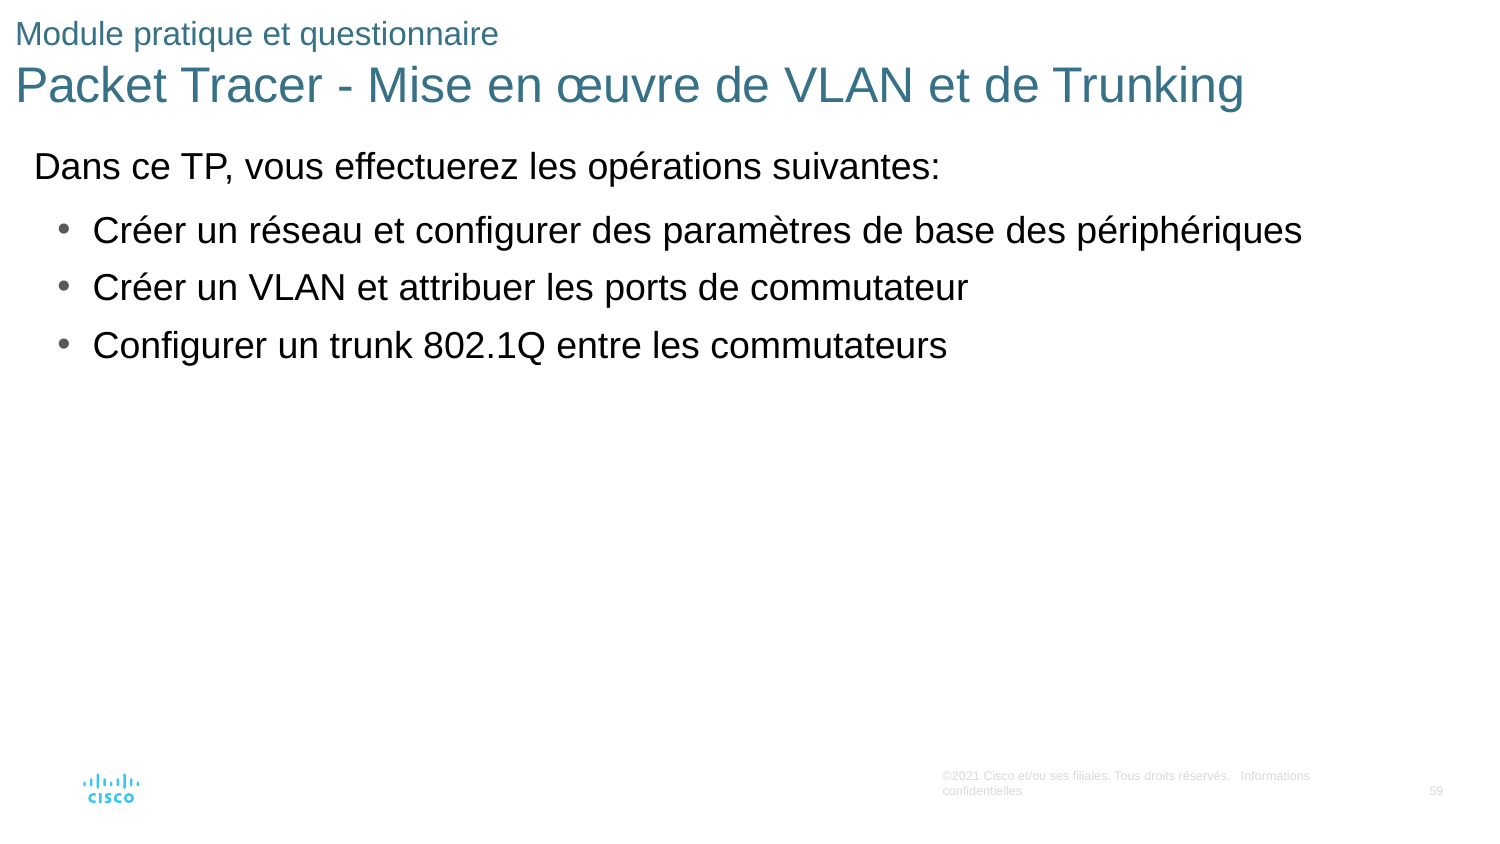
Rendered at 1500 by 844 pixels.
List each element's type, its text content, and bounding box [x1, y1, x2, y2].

title Module pratique et questionnaire Packet Tracer - Mise en œuvre de VLAN et de Trunking [0, 0, 1500, 125]
list Dans ce TP, vous effectuerez les opérations suivantes: Créer un réseau et configurer des paramètres de base des périphériques Créer un VLAN et attribuer les ports de commutateur Configurer un trunk 802.1Q entre les commutateurs [19, 134, 1461, 758]
